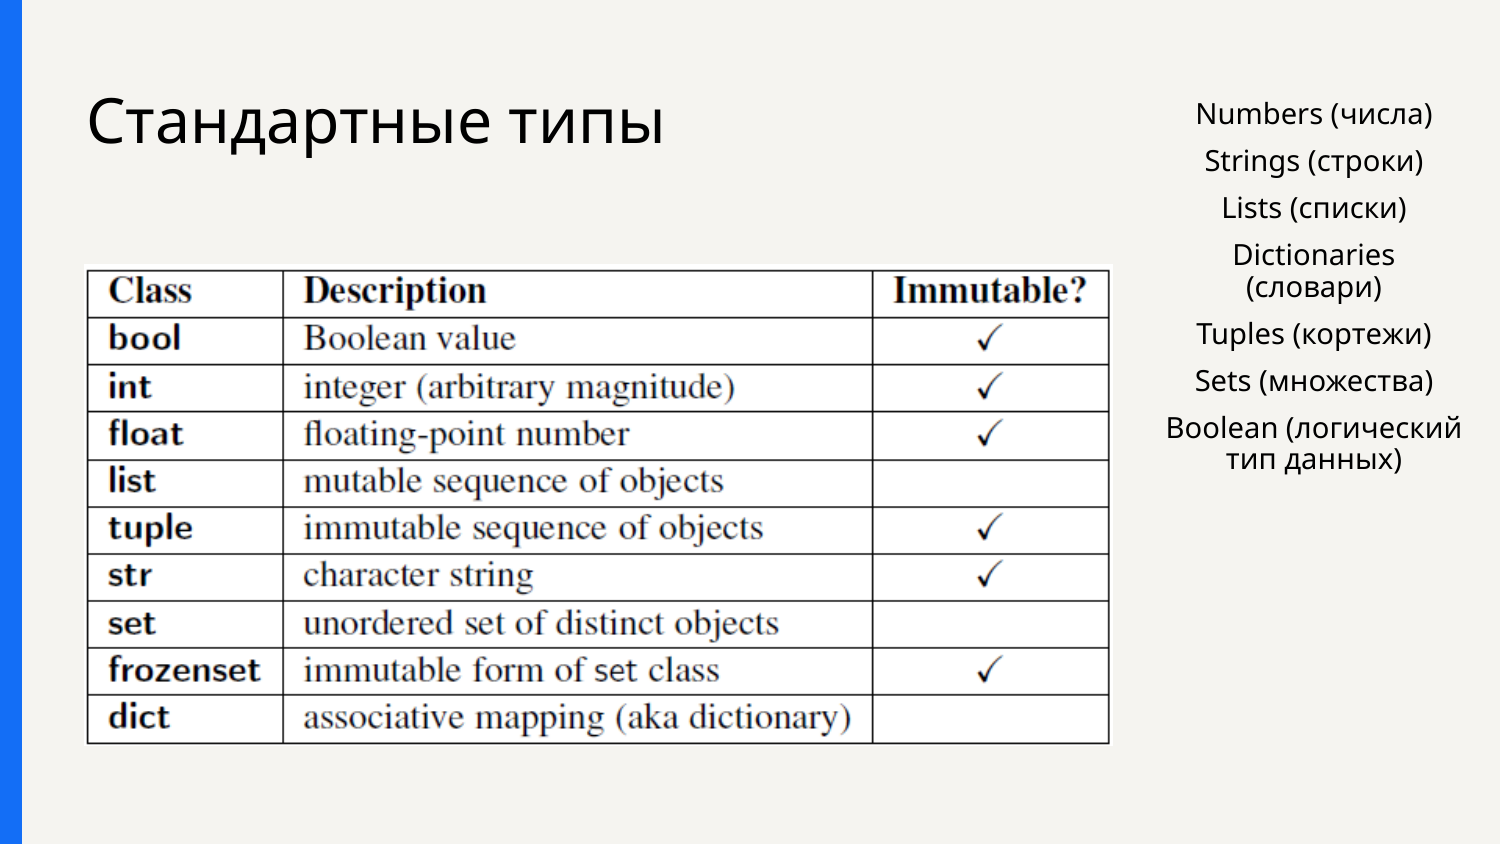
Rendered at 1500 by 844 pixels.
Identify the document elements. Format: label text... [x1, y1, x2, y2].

text_box [0, 0, 22, 844]
title Стандартные типы [71, 66, 1169, 220]
picture [84, 264, 1113, 746]
subtitle Numbers (числа) Strings (строки) Lists (списки) Dictionaries (словари) Tuples (кортежи) Sets (множества) Boolean (логический тип данных) [1130, 84, 1480, 625]
